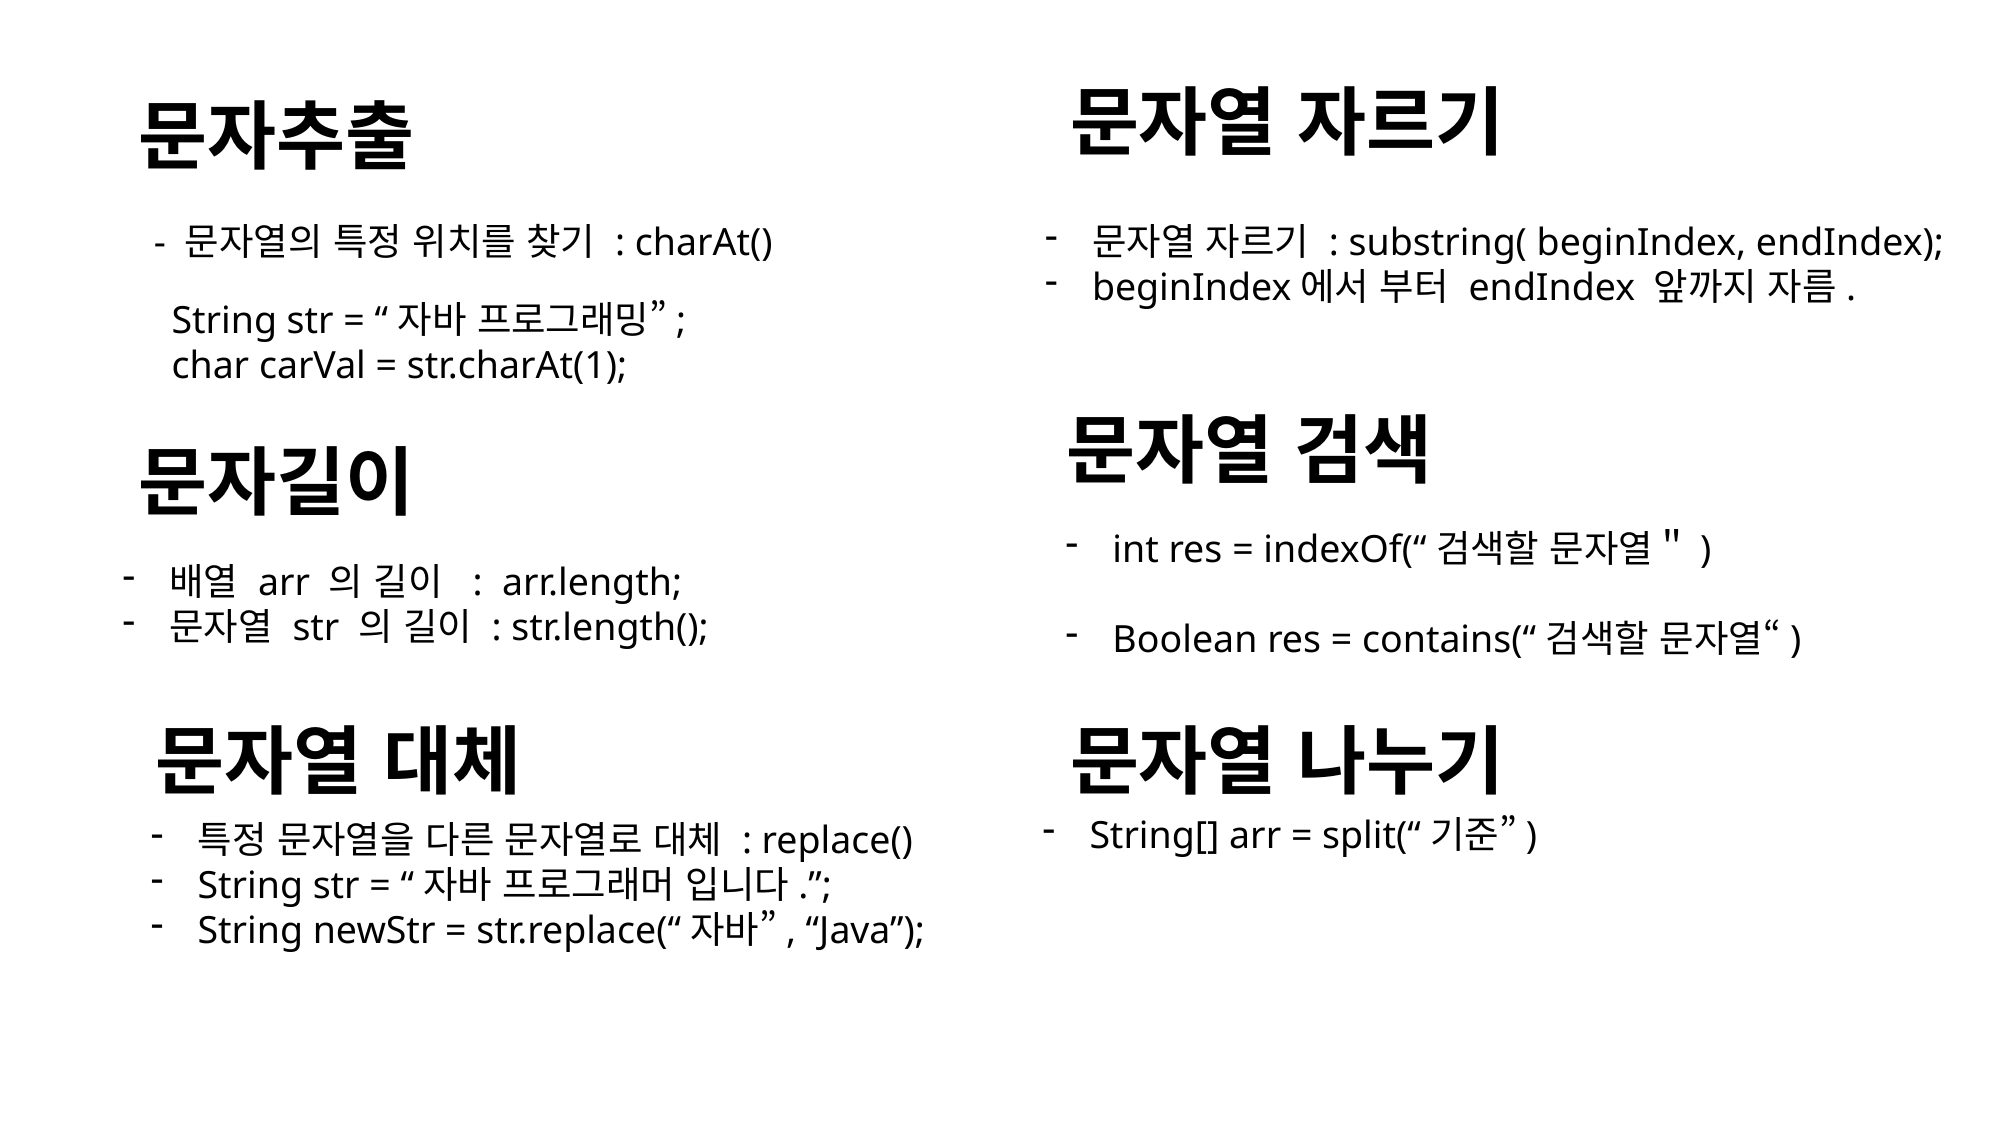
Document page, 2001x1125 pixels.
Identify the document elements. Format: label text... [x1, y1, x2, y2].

text_box int res = indexOf(“검색할 문자열＂) Boolean res = contains(“검색할 문자열“) [1050, 517, 1817, 668]
text_box 문자추출 [123, 81, 430, 186]
text_box 배열 arr 의 길이 : arr.length; 문자열 str 의 길이 : str.length(); [107, 550, 724, 656]
text_box 문자열 자르기 : substring( beginIndex, endIndex); beginIndex에서 부터 endIndex 앞까지 자름. [1030, 210, 1959, 316]
text_box 문자길이 [123, 426, 430, 532]
text_box 문자열 자르기 [1055, 67, 1520, 173]
text_box String str = “자바 프로그래밍”; char carVal = str.charAt(1); [156, 288, 702, 394]
text_box 문자열 나누기 [1055, 706, 1520, 803]
text_box String[] arr = split(“기준”) [1028, 803, 1552, 864]
text_box 특정 문자열을 다른 문자열로 대체 : replace() String str = “자바 프로그래머 입니다.”; String newStr = str.replace(“자바”, “Java”); [136, 808, 941, 959]
text_box 문자열 검색 [1051, 394, 1448, 500]
text_box 문자열 대체 [140, 706, 537, 808]
text_box - 문자열의 특정 위치를 찾기 : charAt() [139, 210, 788, 271]
